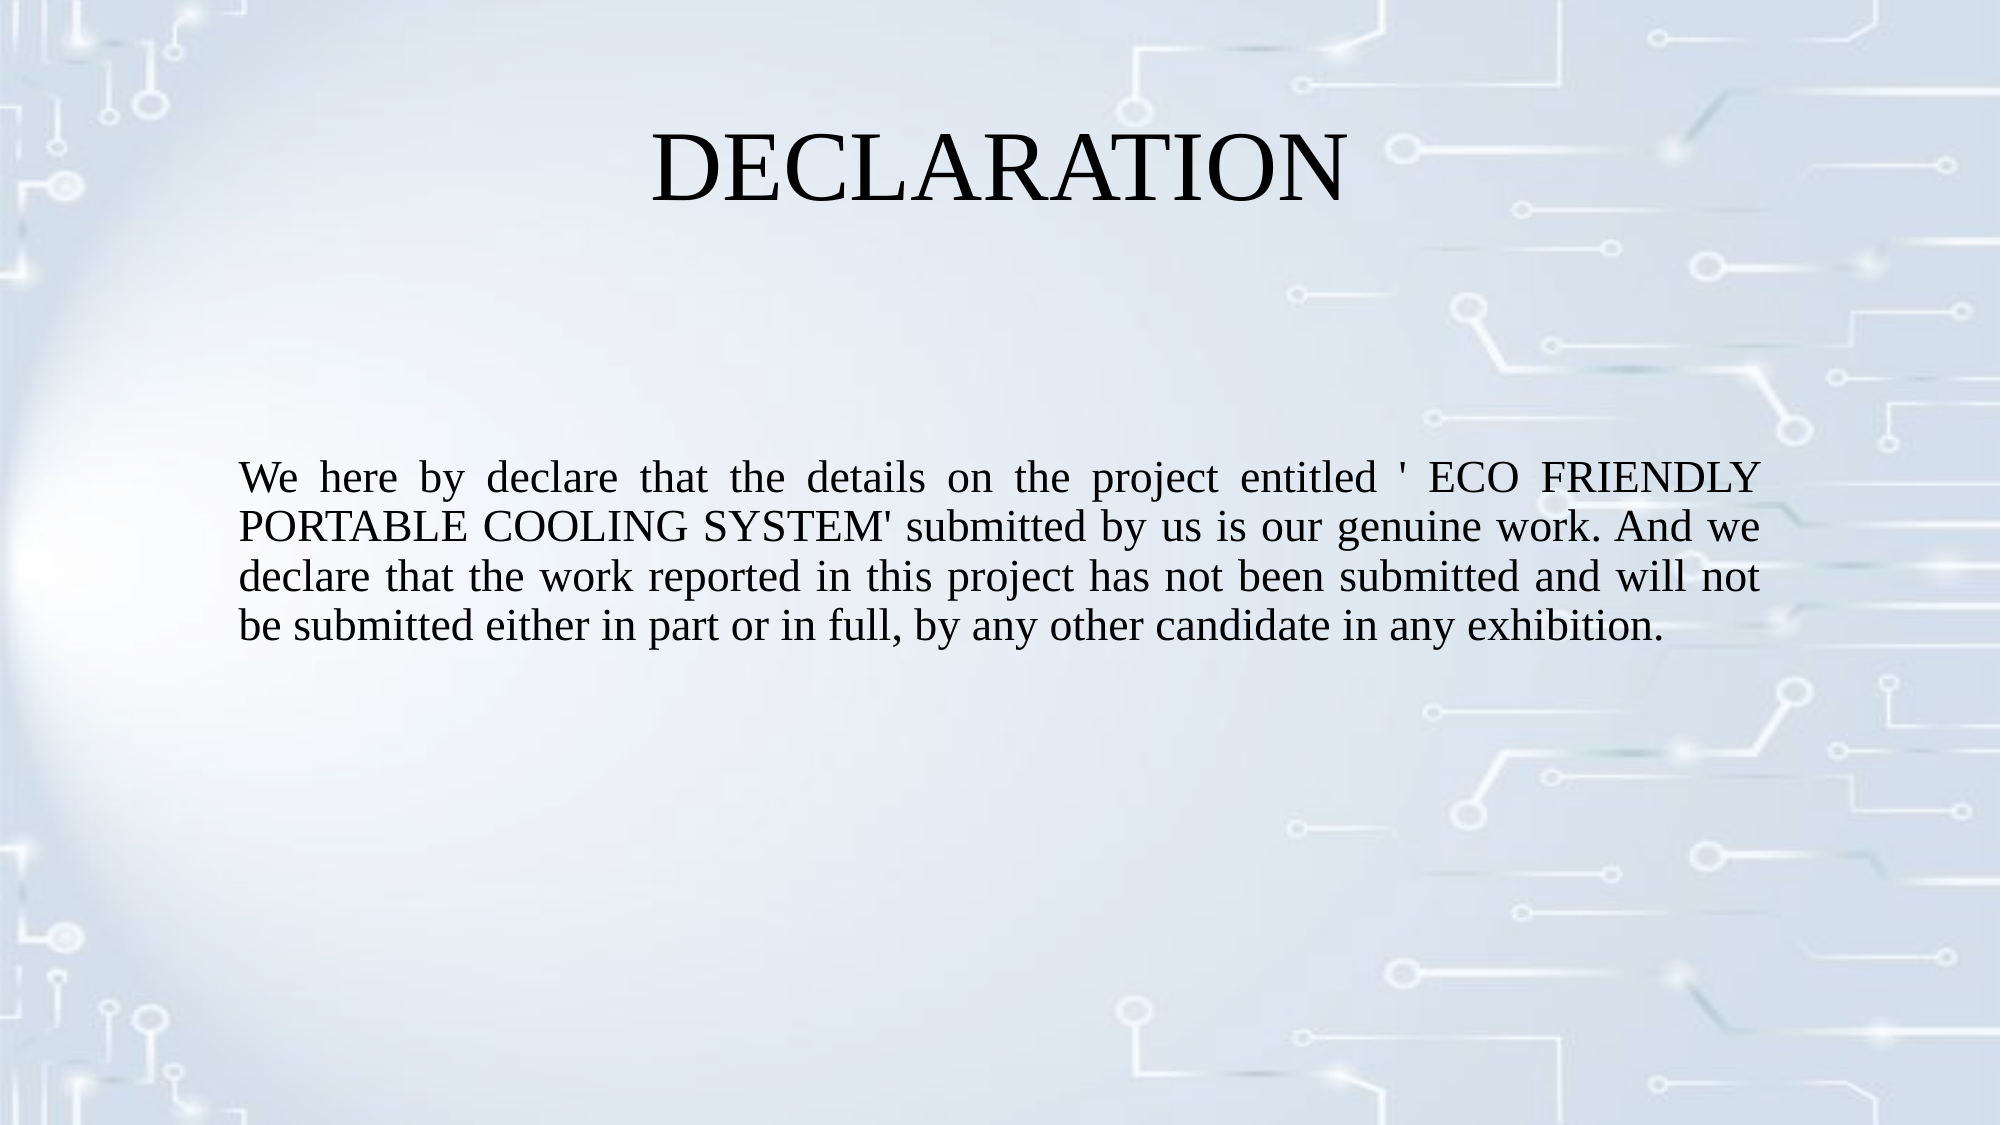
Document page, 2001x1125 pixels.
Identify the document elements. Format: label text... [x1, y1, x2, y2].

title DECLARATION [137, 59, 1863, 278]
list We here by declare that the details on the project entitled ' ECO FRIENDLY PORTABLE COOLING SYSTEM' submitted by us is our genuine work. And we declare that the work reported in this project has not been submitted and will not be submitted either in part or in full, by any other candidate in any exhibition. [223, 445, 1777, 726]
